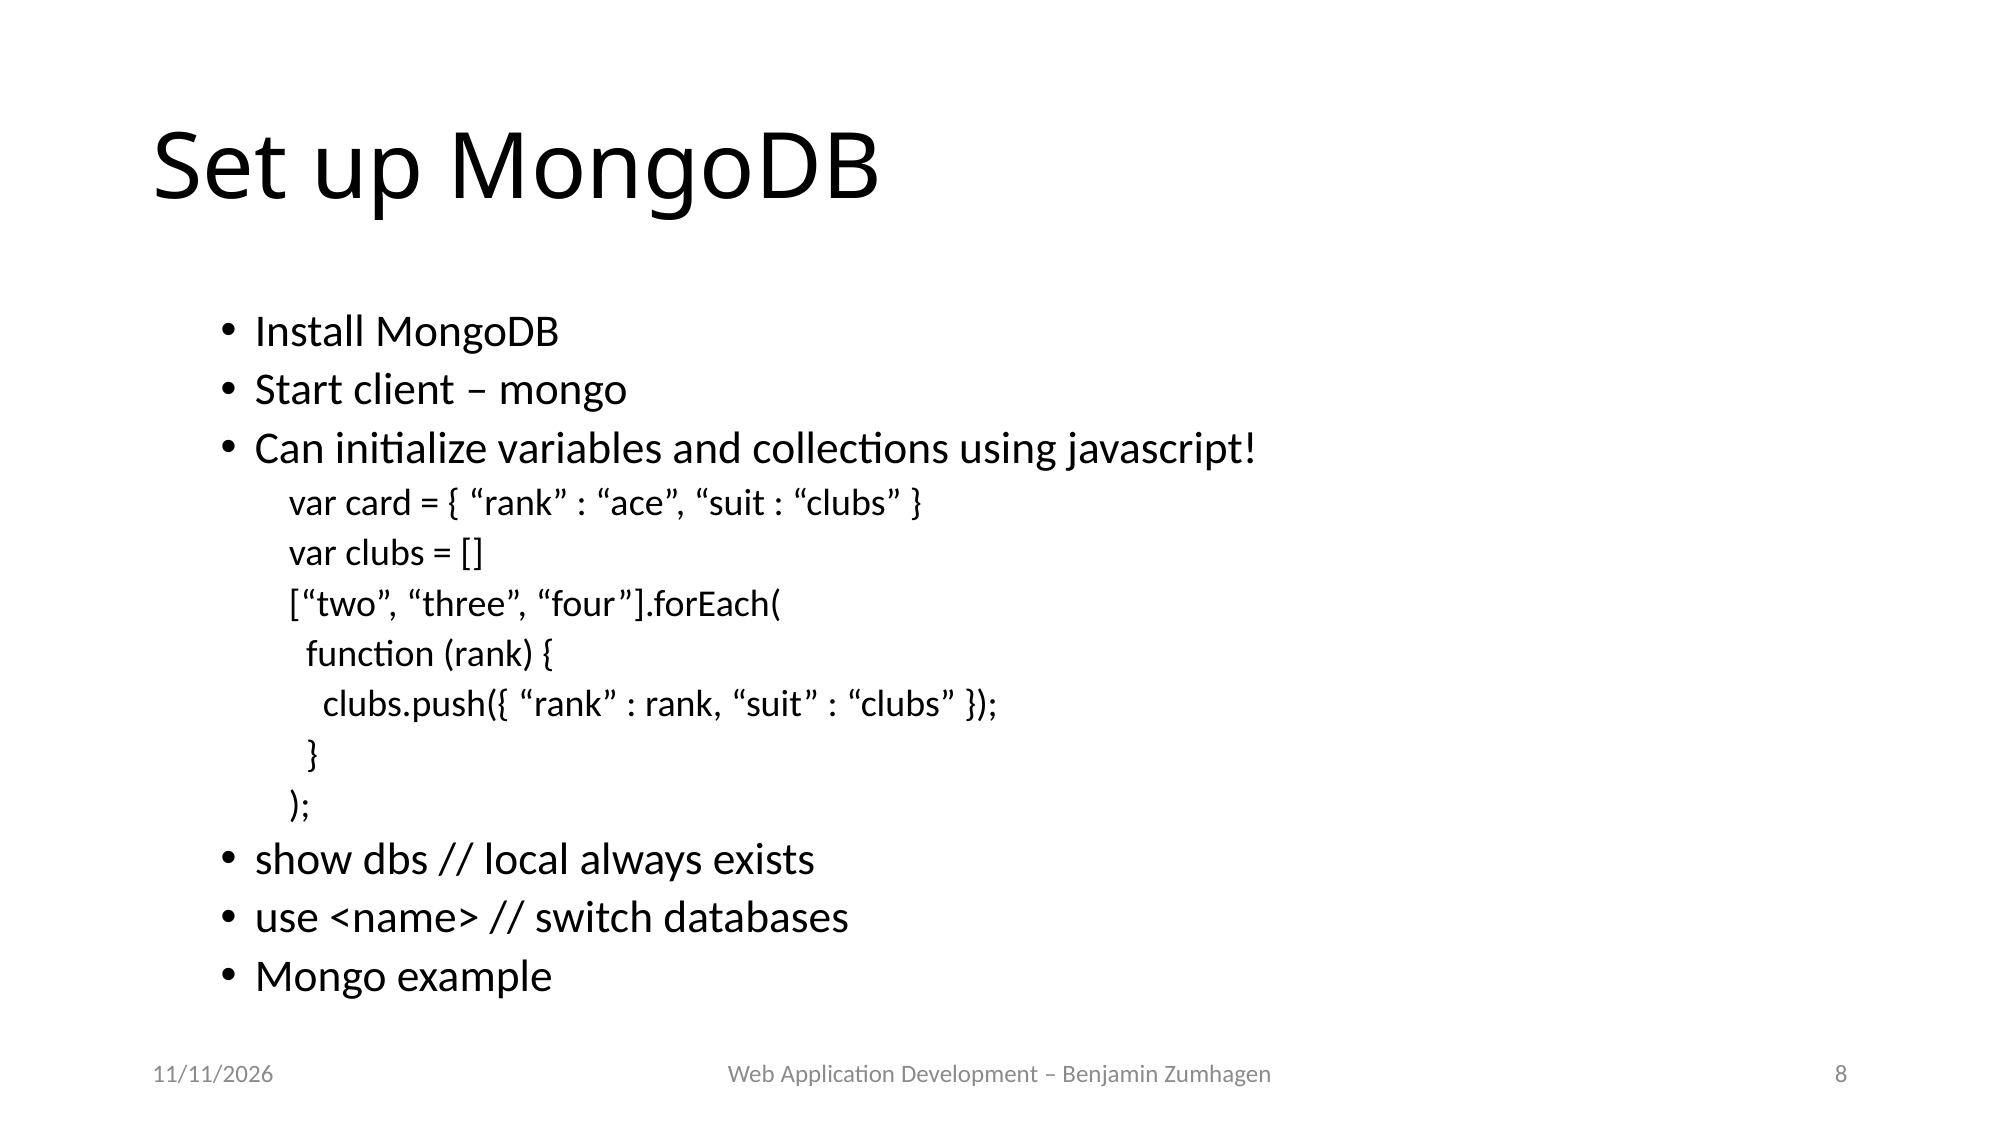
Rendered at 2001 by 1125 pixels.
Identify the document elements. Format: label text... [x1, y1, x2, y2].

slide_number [137, 1042, 588, 1103]
list Install MongoDB Start client – mongo Can initialize variables and collections using javascript! var card = { “rank” : “ace”, “suit : “clubs” } var clubs = [] [“two”, “three”, “four”].forEach( function (rank) { clubs.push({ “rank” : rank, “suit” : “clubs” }); } ); show dbs // local always exists use <name> // switch databases Mongo example [137, 299, 1863, 1014]
footer Web Application Development – Benjamin Zumhagen [662, 1042, 1338, 1103]
title Set up MongoDB [137, 59, 1863, 278]
slide_number 8 [1412, 1042, 1863, 1103]
